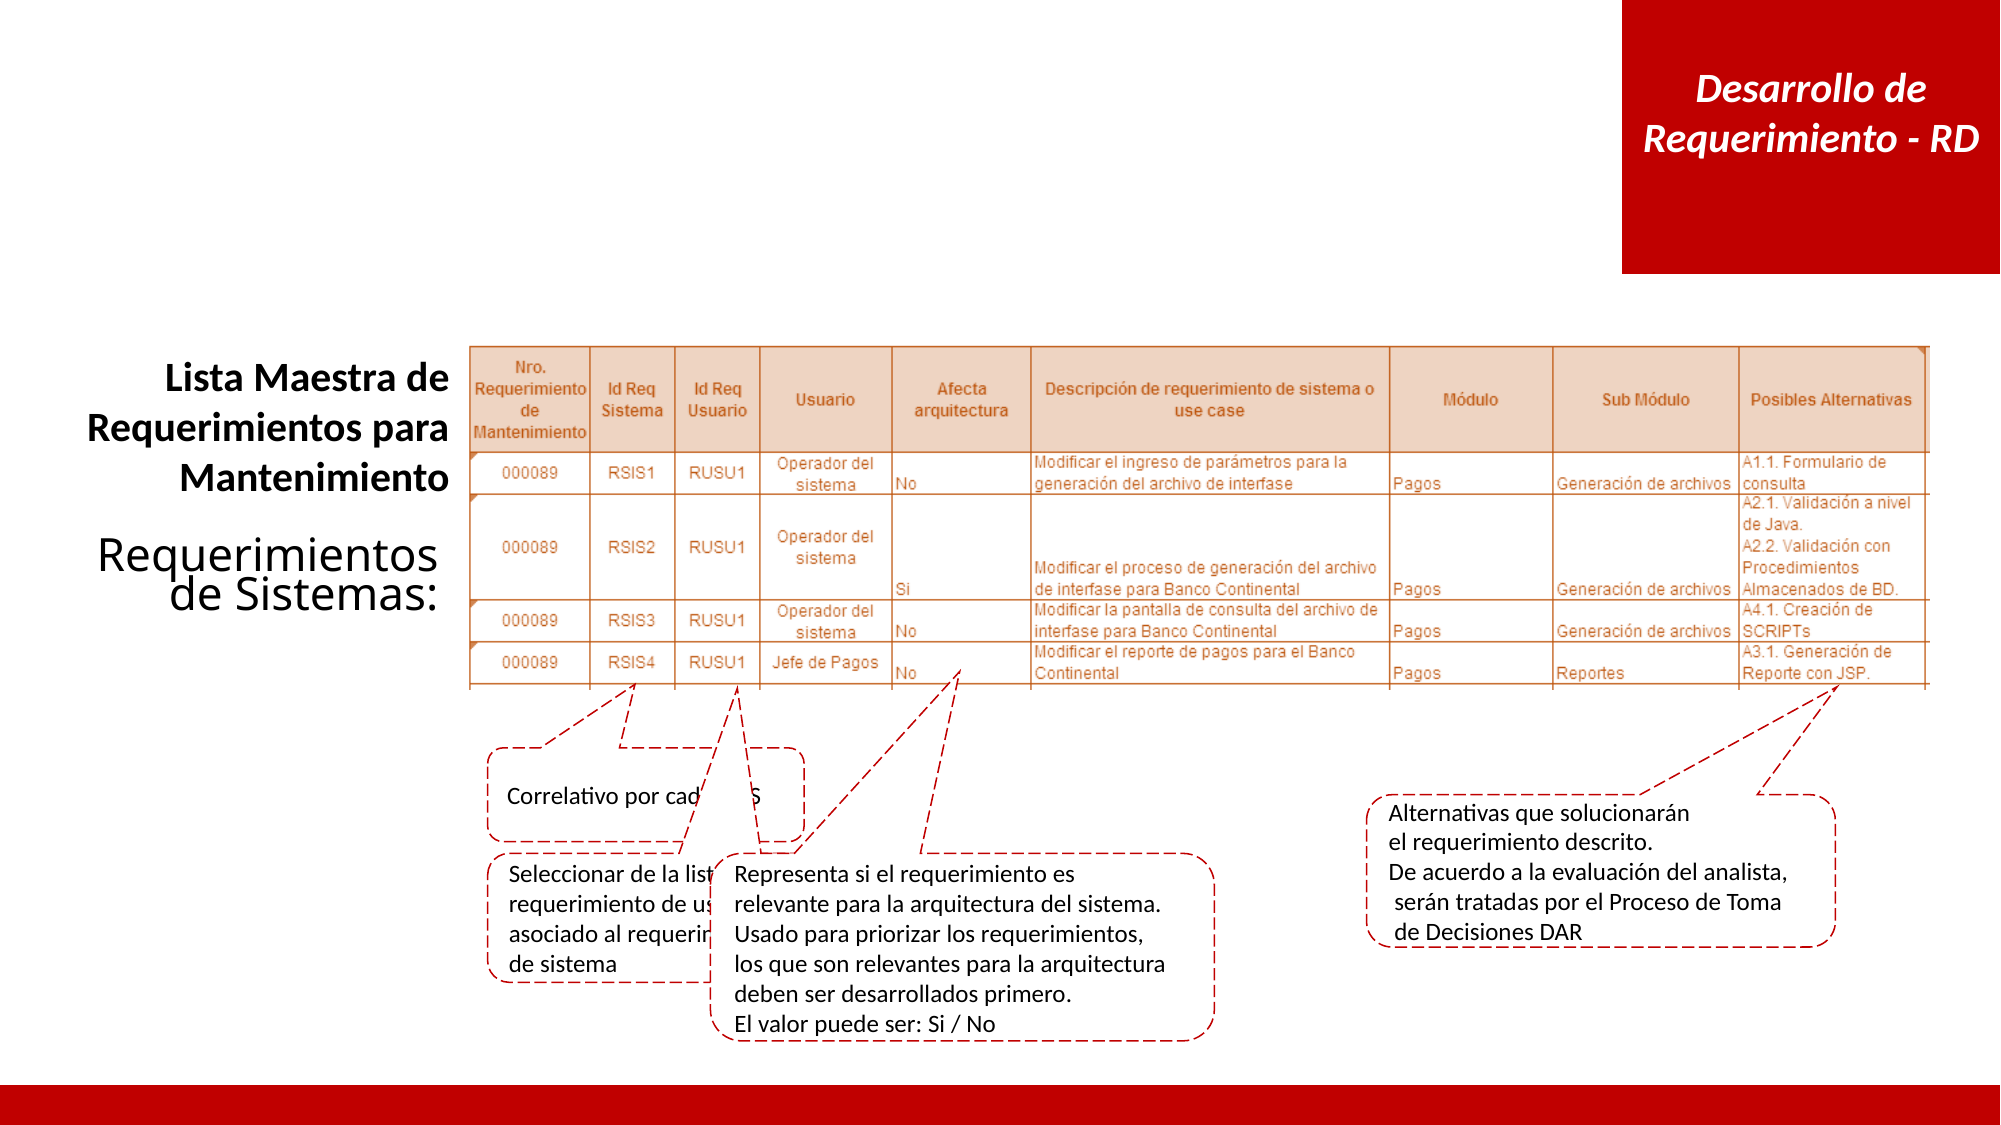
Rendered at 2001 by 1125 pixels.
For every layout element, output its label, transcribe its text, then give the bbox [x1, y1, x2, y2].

text_box Alternativas que solucionarán el requerimiento descrito. De acuerdo a la evaluación del analista, serán tratadas por el Proceso de Toma de Decisiones DAR [1365, 690, 1837, 949]
text_box Correlativo por cada RSIS [486, 690, 716, 843]
text_box Seleccionar de la lista el requerimiento de usuario asociado al requerimiento de sistema [486, 690, 762, 984]
text_box Desarrollo de Requerimiento - RD [1622, 0, 2000, 274]
text_box [0, 1085, 2000, 1125]
text_box Lista Maestra de Requerimientos para Mantenimiento [0, 342, 464, 508]
text_box Correlativo por cada RSIS [747, 746, 806, 843]
text_box Representa si el requerimiento es relevante para la arquitectura del sistema. Usado para priorizar los requerimientos, los que son relevantes para la arquitectura deben ser desarrollados primero. El valor puede ser: Si / No [709, 690, 1216, 1042]
picture [464, 339, 1930, 690]
text_box Requerimientos de Sistemas: [60, 533, 439, 615]
